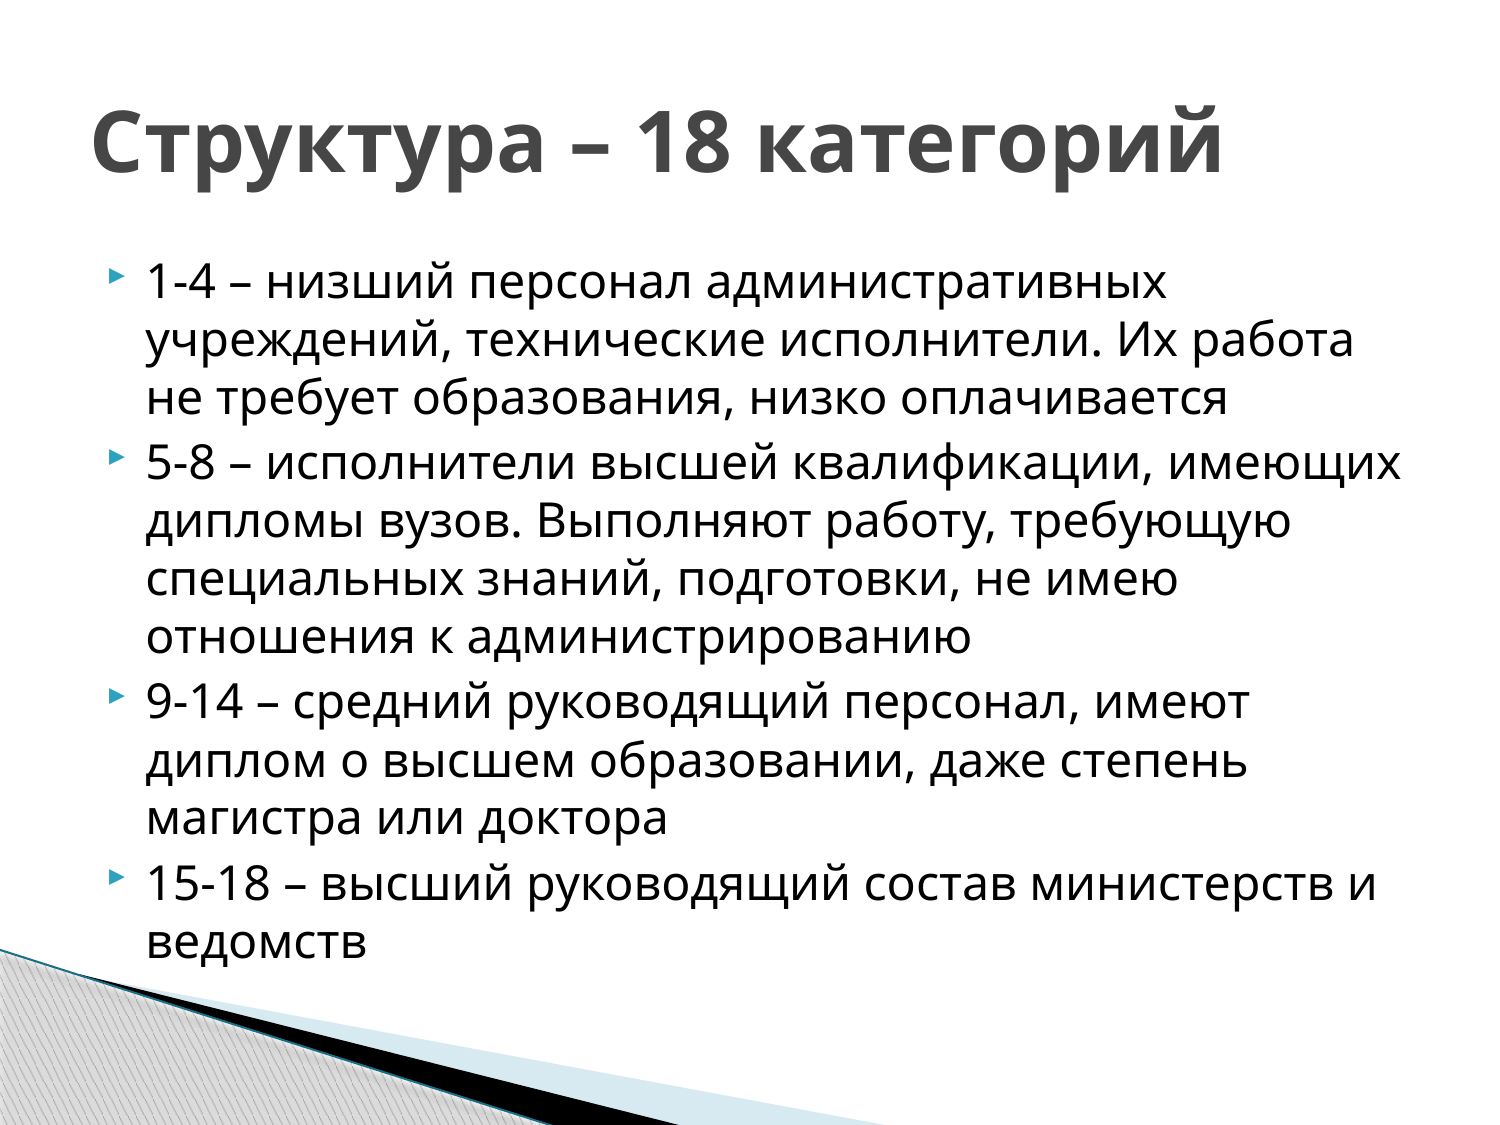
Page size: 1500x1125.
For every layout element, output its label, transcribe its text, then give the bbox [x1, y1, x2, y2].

title Структура – 18 категорий [75, 45, 1425, 233]
list 1-4 – низший персонал административных учреждений, технические исполнители. Их работа не требует образования, низко оплачивается 5-8 – исполнители высшей квалификации, имеющих дипломы вузов. Выполняют работу, требующую специальных знаний, подготовки, не имею отношения к администрированию 9-14 – средний руководящий персонал, имеют диплом о высшем образовании, даже степень магистра или доктора 15-18 – высший руководящий состав министерств и ведомств [75, 243, 1425, 986]
